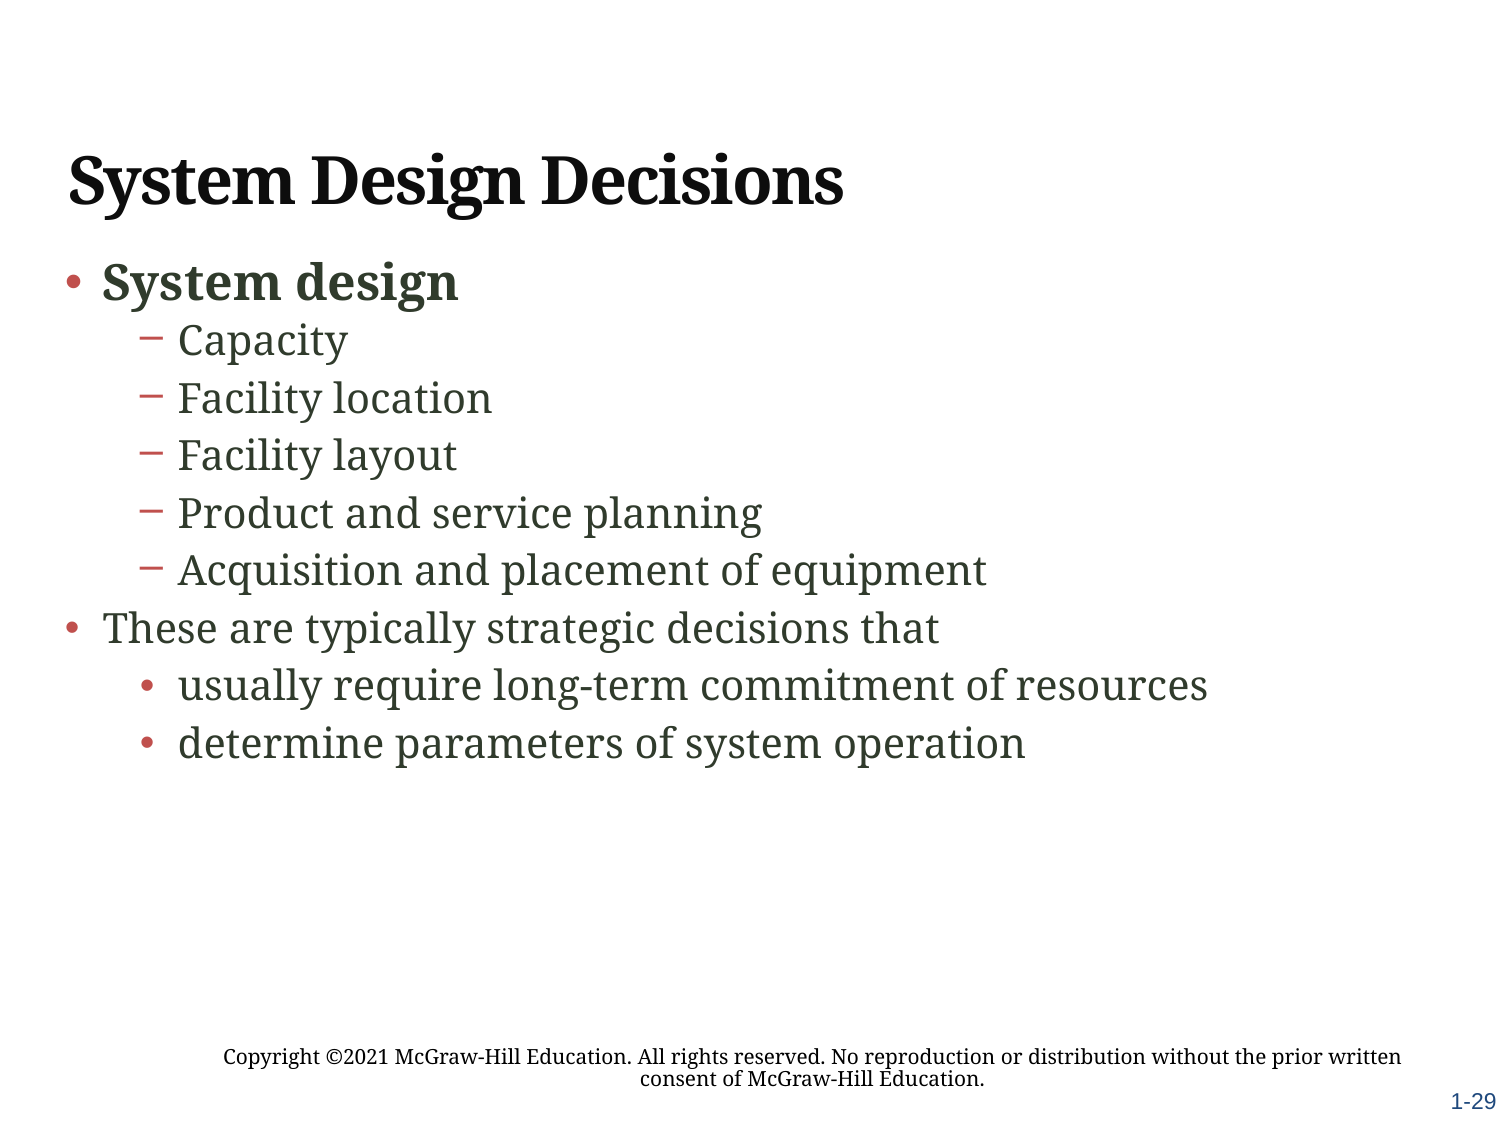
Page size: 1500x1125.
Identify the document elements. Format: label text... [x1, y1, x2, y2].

title System Design Decisions [53, 24, 1404, 225]
text_box System design Capacity Facility location Facility layout Product and service planning Acquisition and placement of equipment These are typically strategic decisions that usually require long-term commitment of resources determine parameters of system operation [49, 249, 1338, 833]
text_box Copyright ©2021 McGraw-Hill Education. All rights reserved. No reproduction or distribution without the prior written consent of McGraw-Hill Education. [187, 1039, 1438, 1099]
text_box 1-29 [1425, 1082, 1500, 1125]
